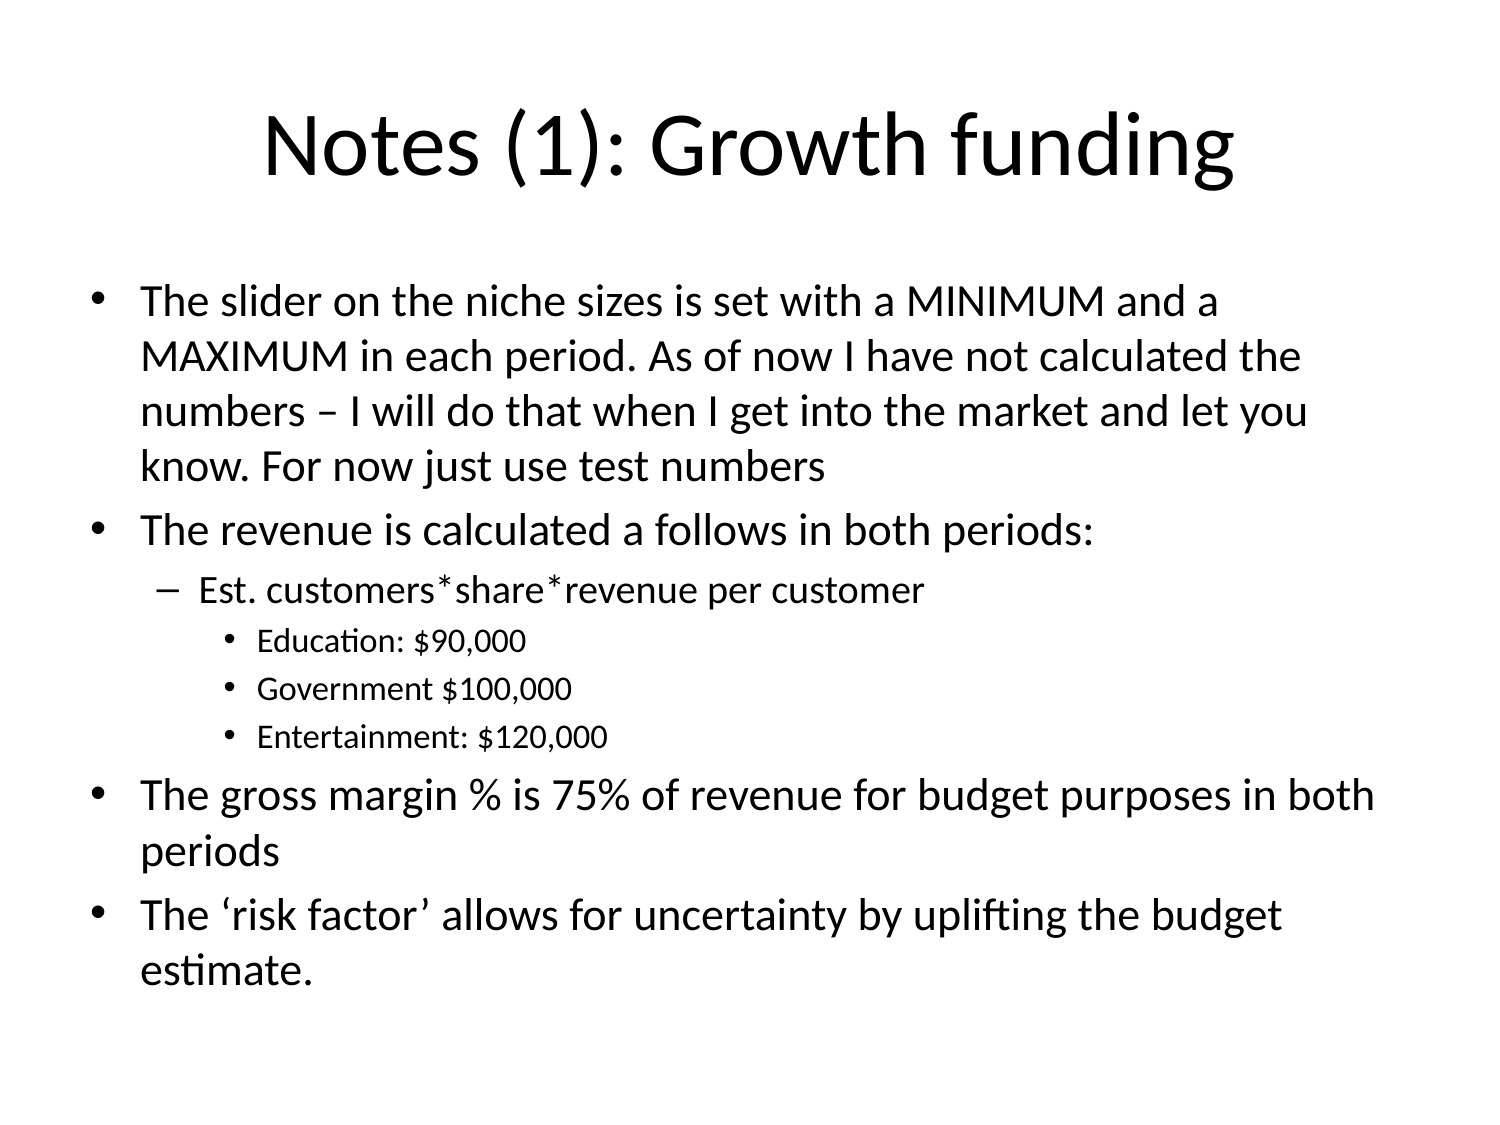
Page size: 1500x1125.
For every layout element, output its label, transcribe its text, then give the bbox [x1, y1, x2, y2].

list The slider on the niche sizes is set with a MINIMUM and a MAXIMUM in each period. As of now I have not calculated the numbers – I will do that when I get into the market and let you know. For now just use test numbers The revenue is calculated a follows in both periods: Est. customers*share*revenue per customer Education: $90,000 Government $100,000 Entertainment: $120,000 The gross margin % is 75% of revenue for budget purposes in both periods The ‘risk factor’ allows for uncertainty by uplifting the budget estimate. [75, 262, 1425, 1005]
title Notes (1): Growth funding [75, 45, 1425, 233]
